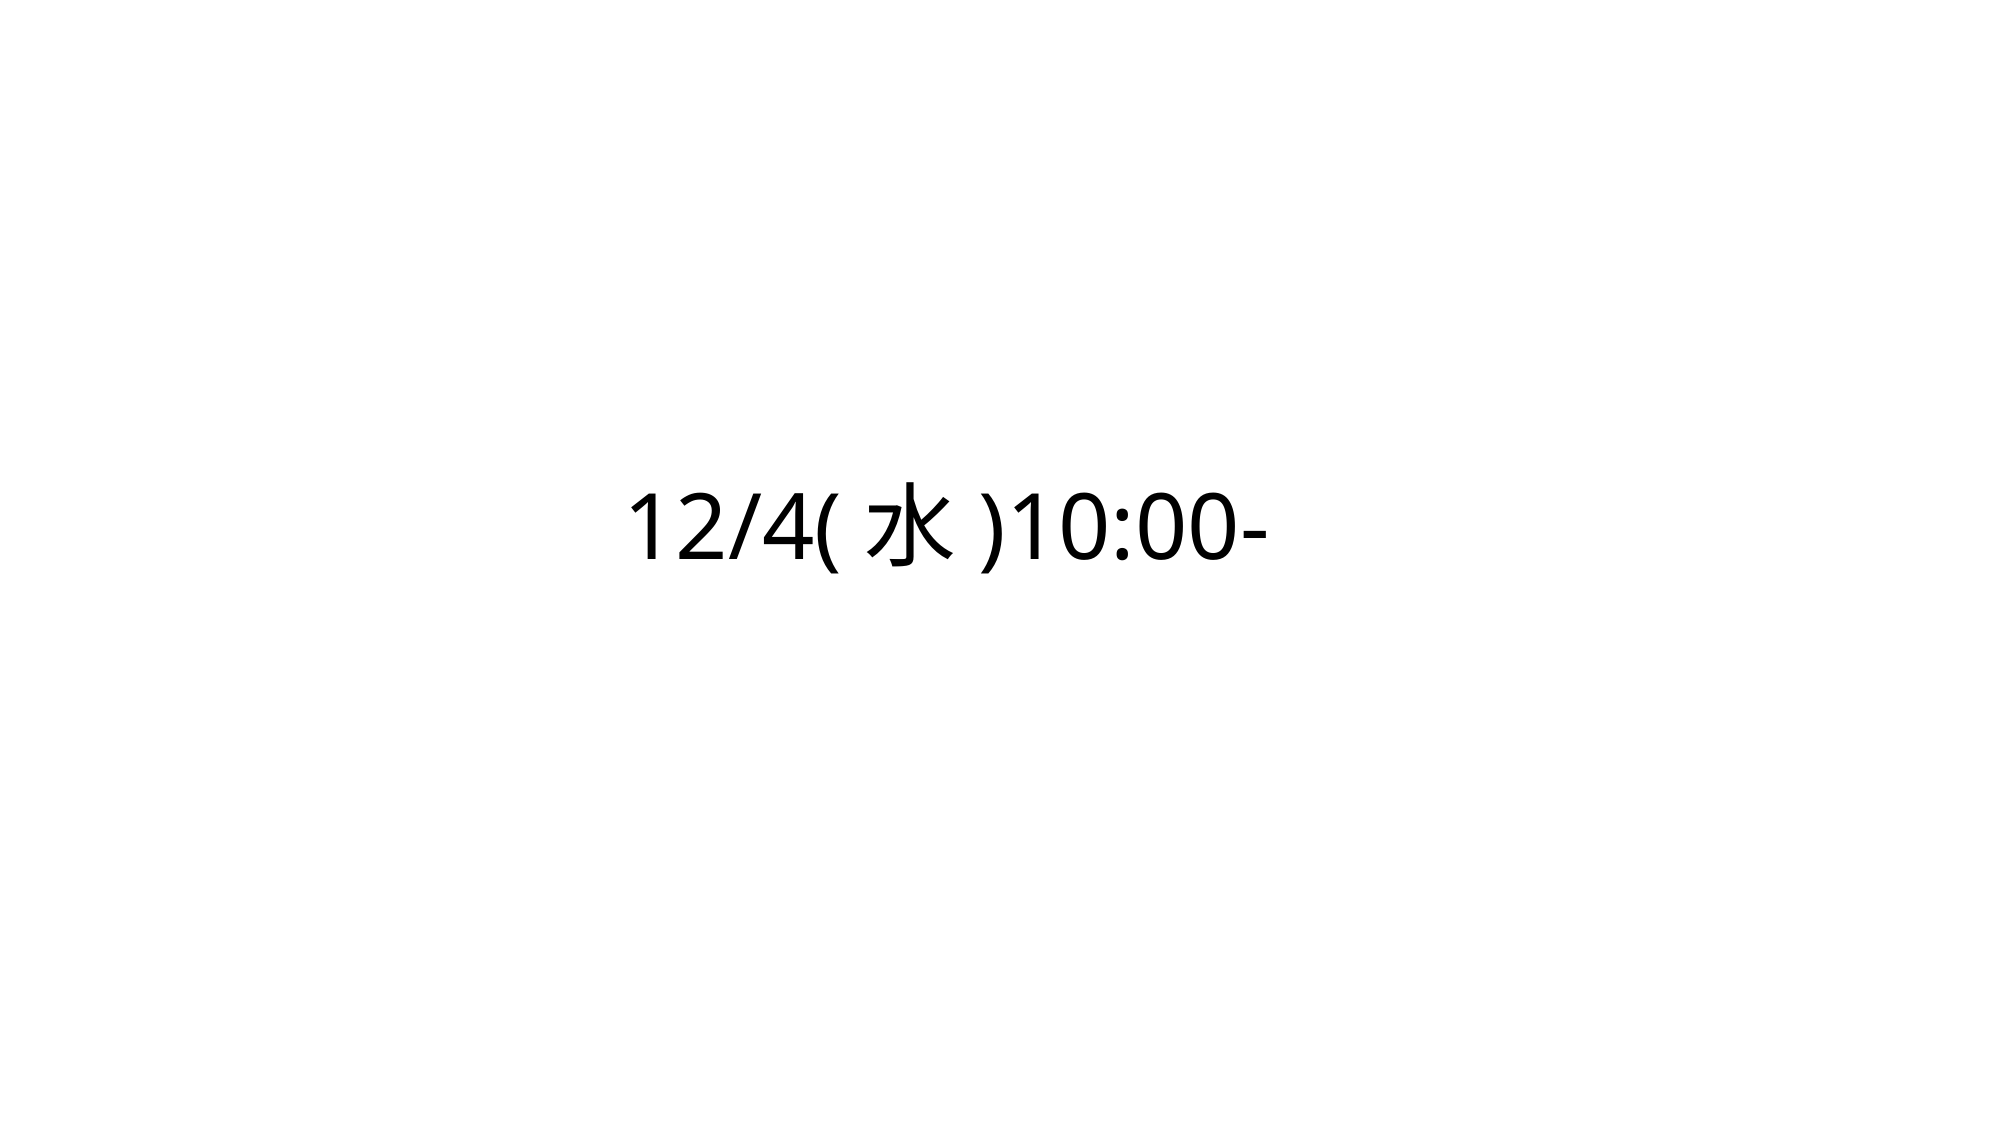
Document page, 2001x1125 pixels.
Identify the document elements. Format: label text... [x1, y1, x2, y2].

title 12/4(水)10:00- [608, 420, 1392, 639]
